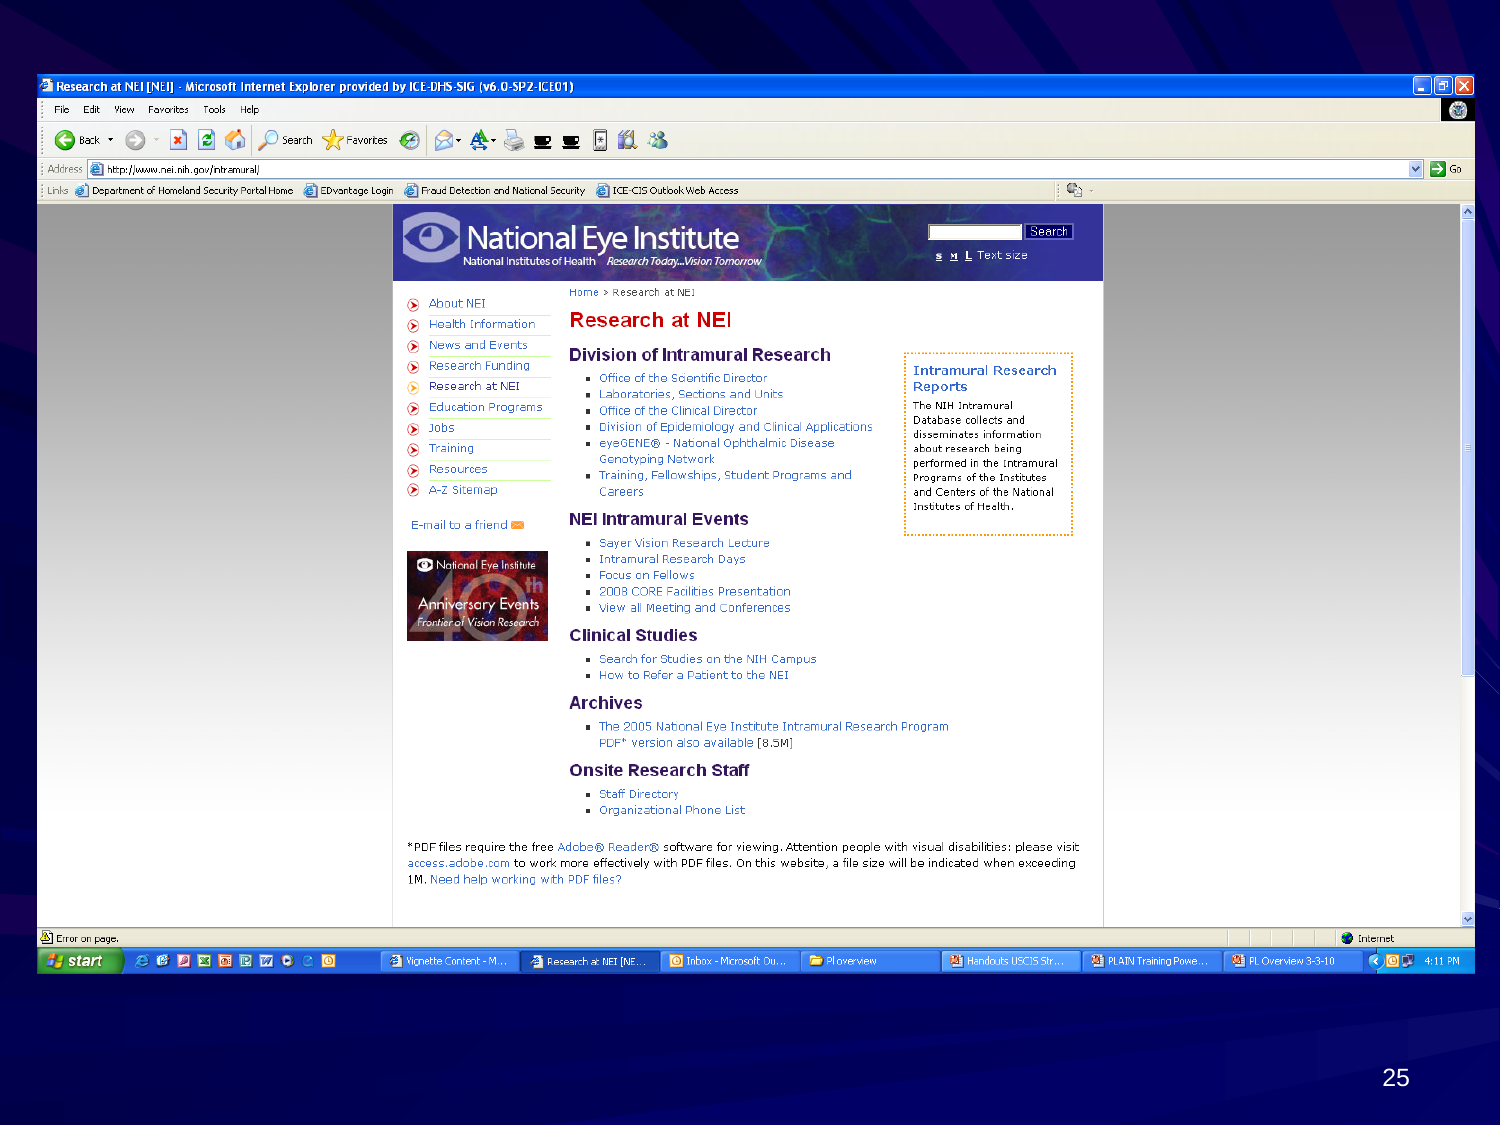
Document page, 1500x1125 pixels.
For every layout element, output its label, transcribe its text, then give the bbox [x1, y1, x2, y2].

slide_number 25 [1074, 1024, 1425, 1100]
picture [37, 74, 1476, 974]
